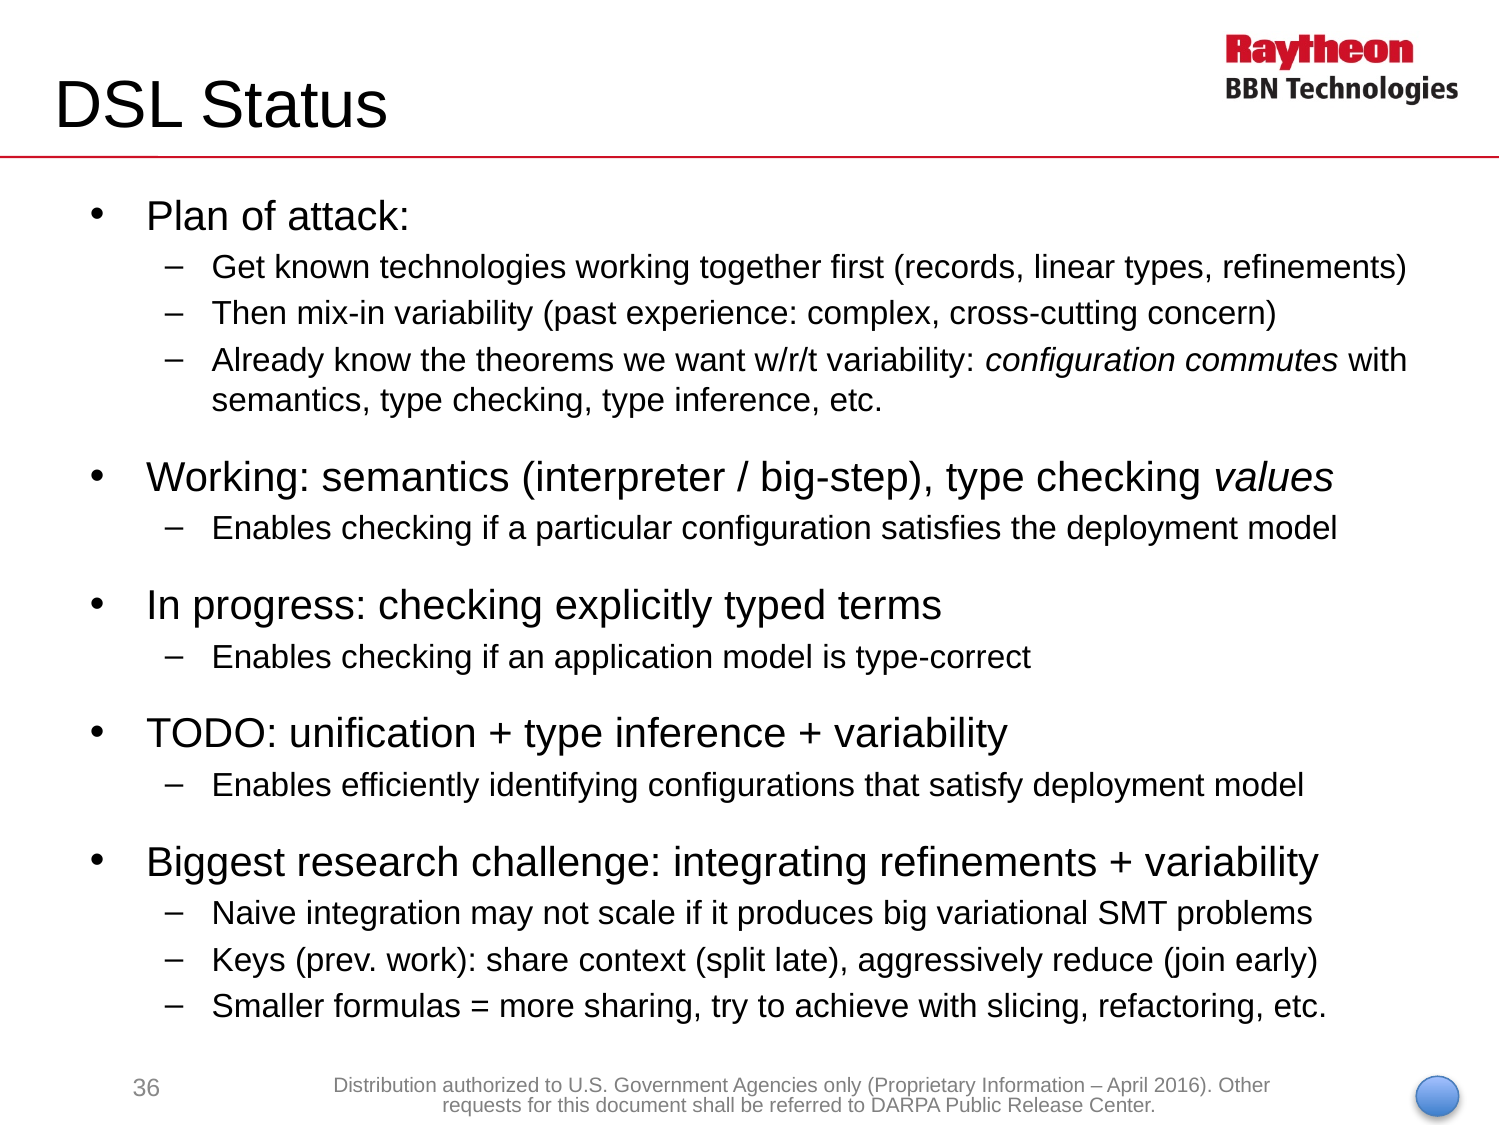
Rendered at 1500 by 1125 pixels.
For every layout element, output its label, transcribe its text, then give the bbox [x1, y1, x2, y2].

title DSL Status [39, 44, 1390, 158]
text_box Plan of attack: Get known technologies working together first (records, linear types, refinements) Then mix-in variability (past experience: complex, cross-cutting concern) Already know the theorems we want w/r/t variability: configuration commutes with semantics, type checking, type inference, etc. Working: semantics (interpreter / big-step), type checking values Enables checking if a particular configuration satisfies the deployment model In progress: checking explicitly typed terms Enables checking if an application model is type-correct TODO: unification + type inference + variability Enables efficiently identifying configurations that satisfy deployment model Biggest research challenge: integrating refinements + variability Naive integration may not scale if it produces big variational SMT problems Keys (prev. work): share context (split late), aggressively reduce (join early) Smaller formulas = more sharing, try to achieve with slicing, refactoring, etc. [75, 181, 1460, 1057]
text_box [1415, 1075, 1460, 1117]
picture [1222, 31, 1460, 108]
slide_number 36 [42, 1056, 251, 1116]
